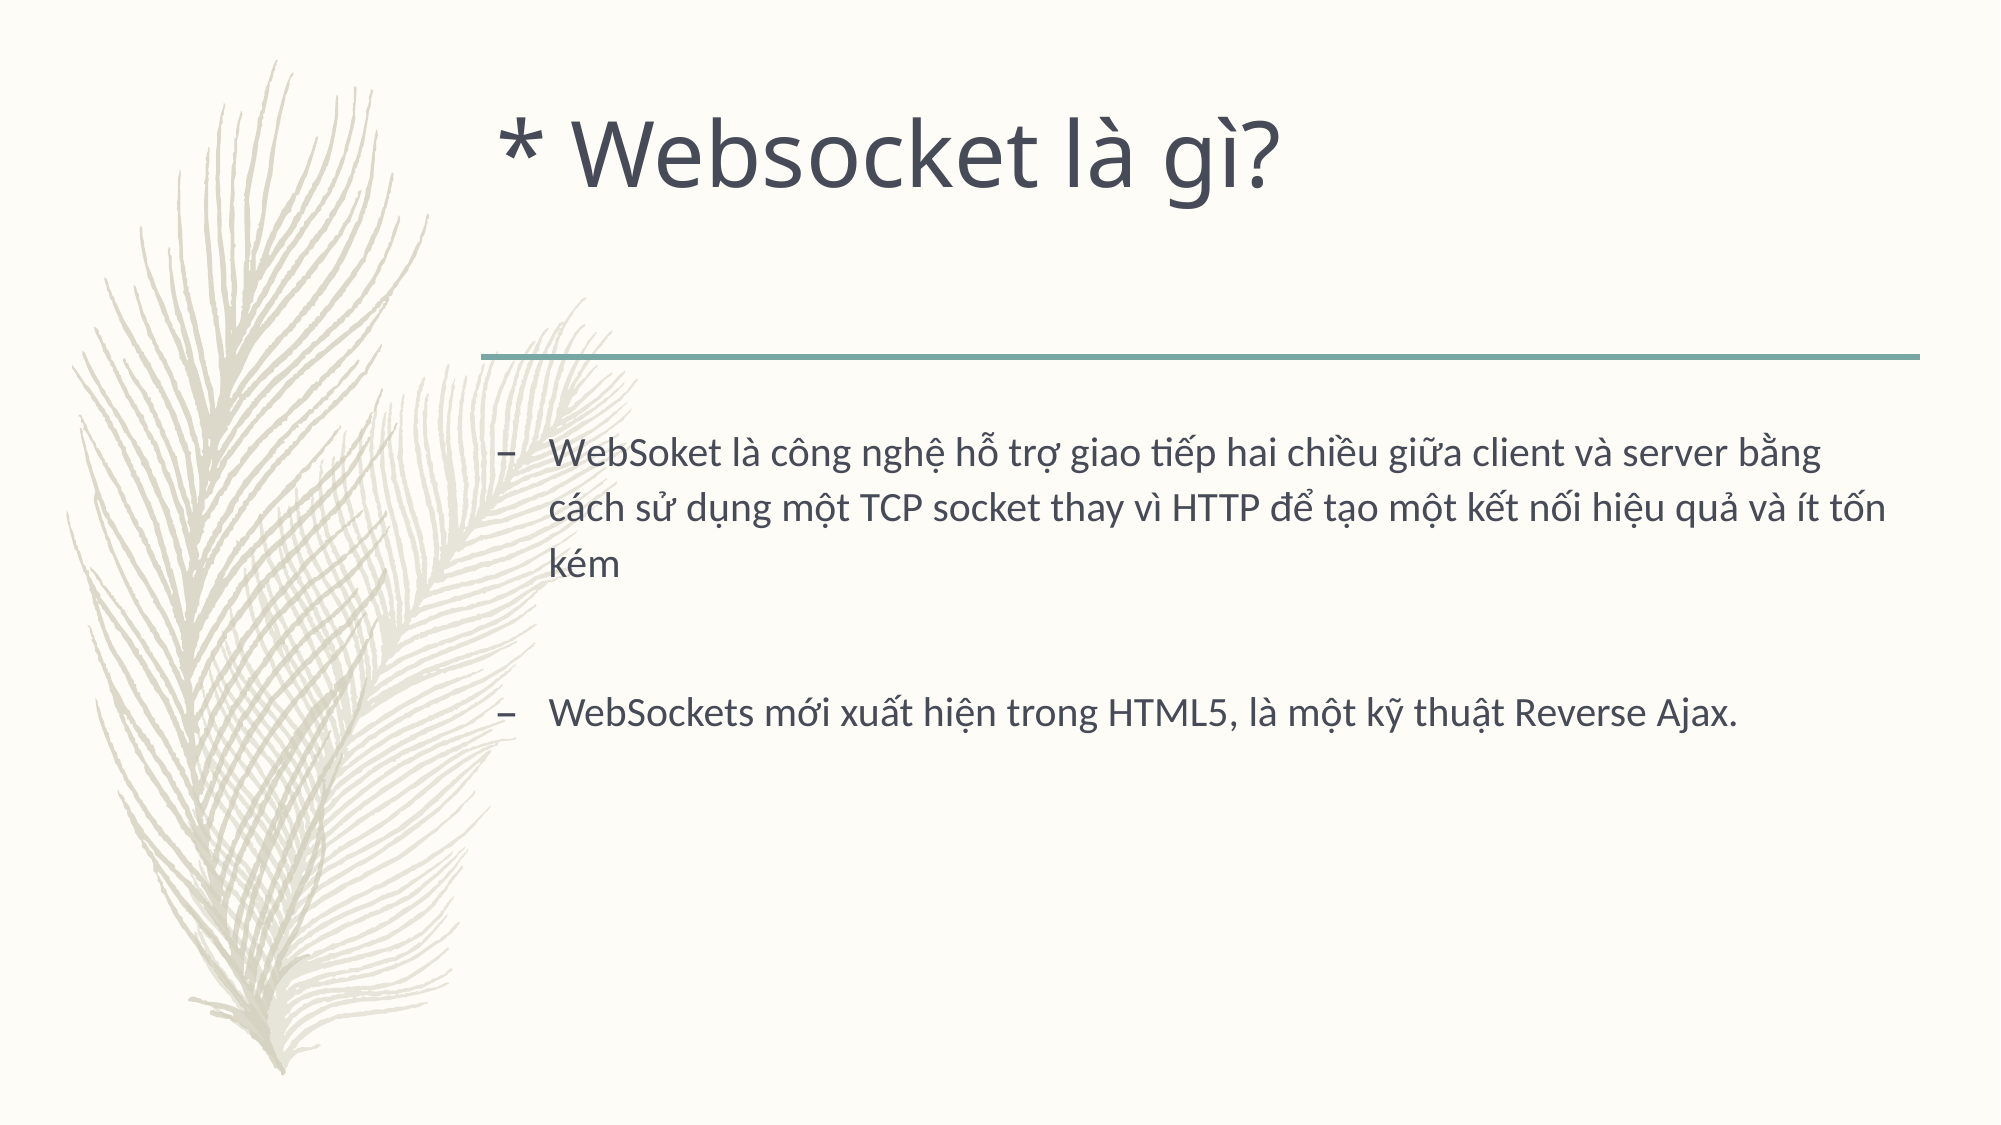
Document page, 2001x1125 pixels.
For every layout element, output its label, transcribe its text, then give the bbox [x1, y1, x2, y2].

title * Websocket là gì? [481, 93, 1920, 350]
list WebSoket là công nghệ hỗ trợ giao tiếp hai chiều giữa client và server bằng cách sử dụng một TCP socket thay vì HTTP để tạo một kết nối hiệu quả và ít tốn kém WebSockets mới xuất hiện trong HTML5, là một kỹ thuật Reverse Ajax. [481, 411, 1920, 1011]
